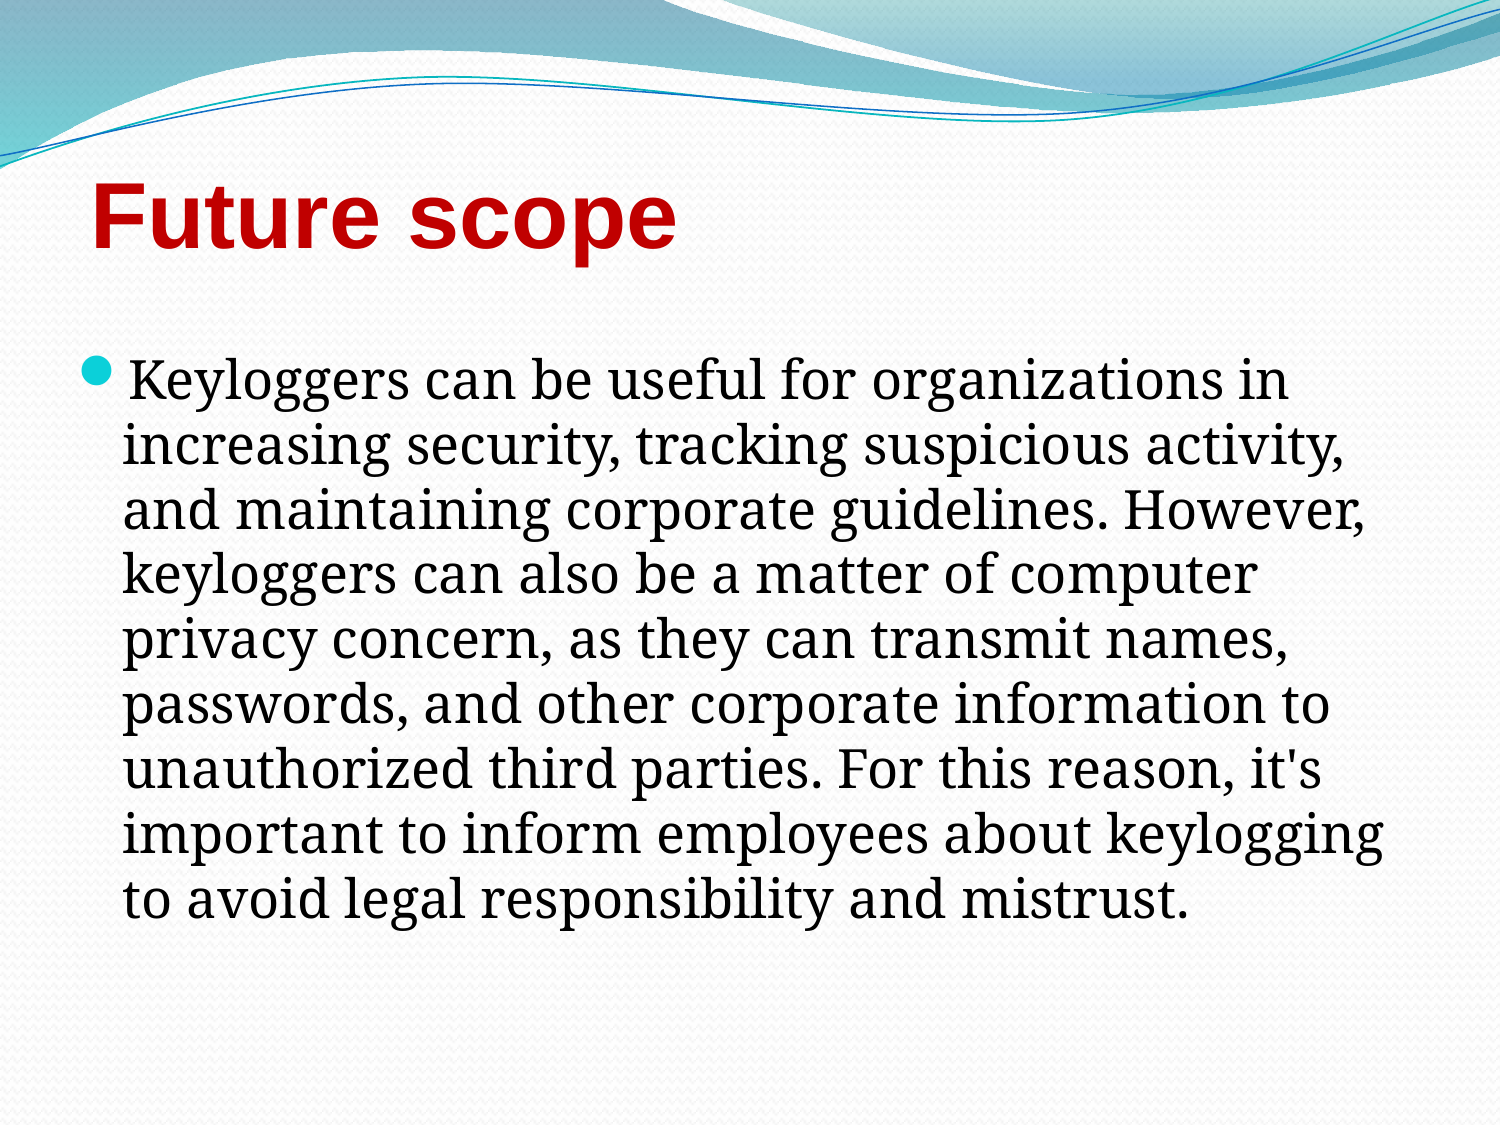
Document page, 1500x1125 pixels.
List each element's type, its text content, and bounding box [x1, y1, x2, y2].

title Future scope [74, 199, 1426, 388]
list Keyloggers can be useful for organizations in increasing security, tracking suspicious activity, and maintaining corporate guidelines. However, keyloggers can also be a matter of computer privacy concern, as they can transmit names, passwords, and other corporate information to unauthorized third parties. For this reason, it's important to inform employees about keylogging to avoid legal responsibility and mistrust. [61, 336, 1413, 1058]
